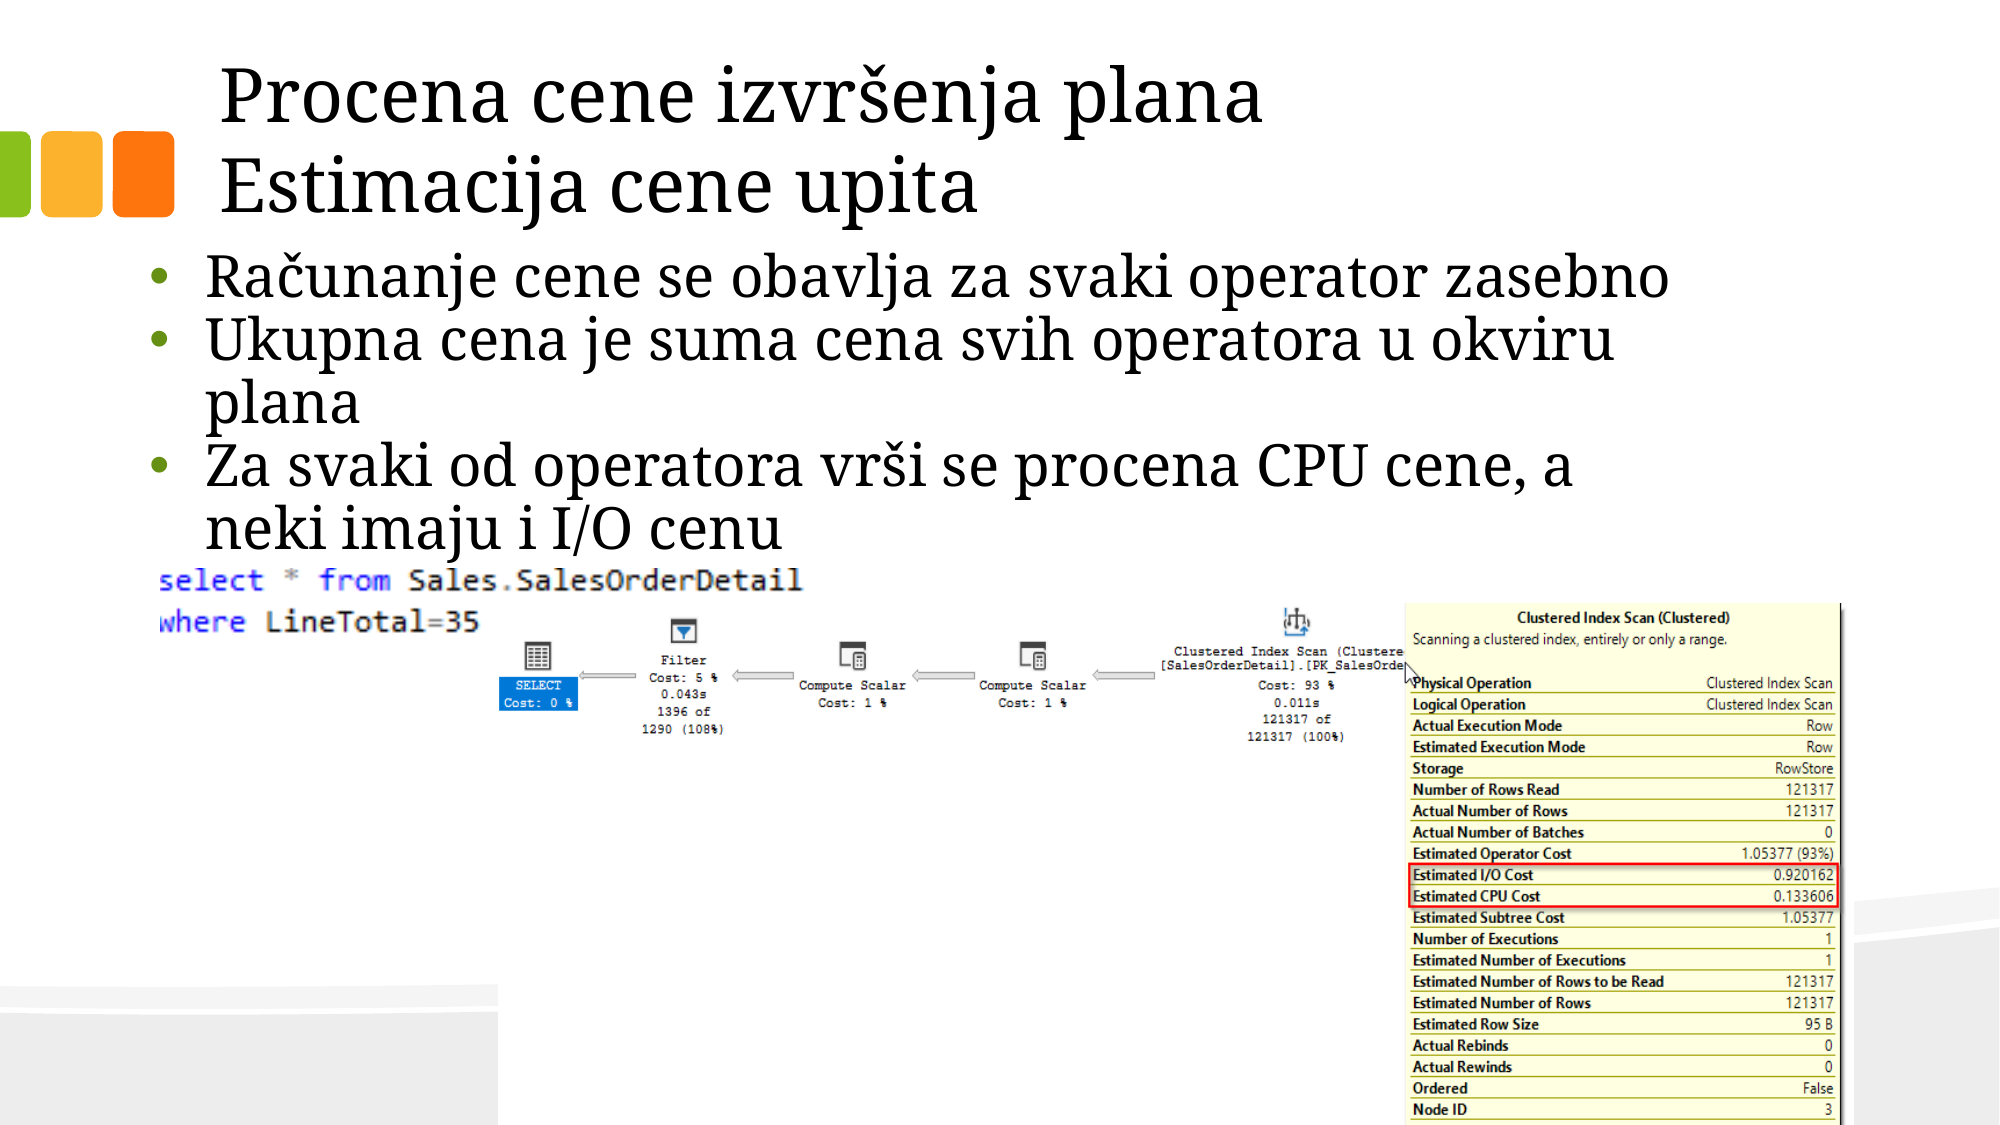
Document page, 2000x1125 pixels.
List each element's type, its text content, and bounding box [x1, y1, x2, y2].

title Procena cene izvršenja plana Estimacija cene upita [199, 24, 1800, 238]
list Računanje cene se obavlja za svaki operator zasebno Ukupna cena je suma cena svih operatora u okviru plana Za svaki od operatora vrši se procena CPU cene, a neki imaju i I/O cenu [110, 237, 1710, 988]
picture [160, 568, 1854, 1125]
